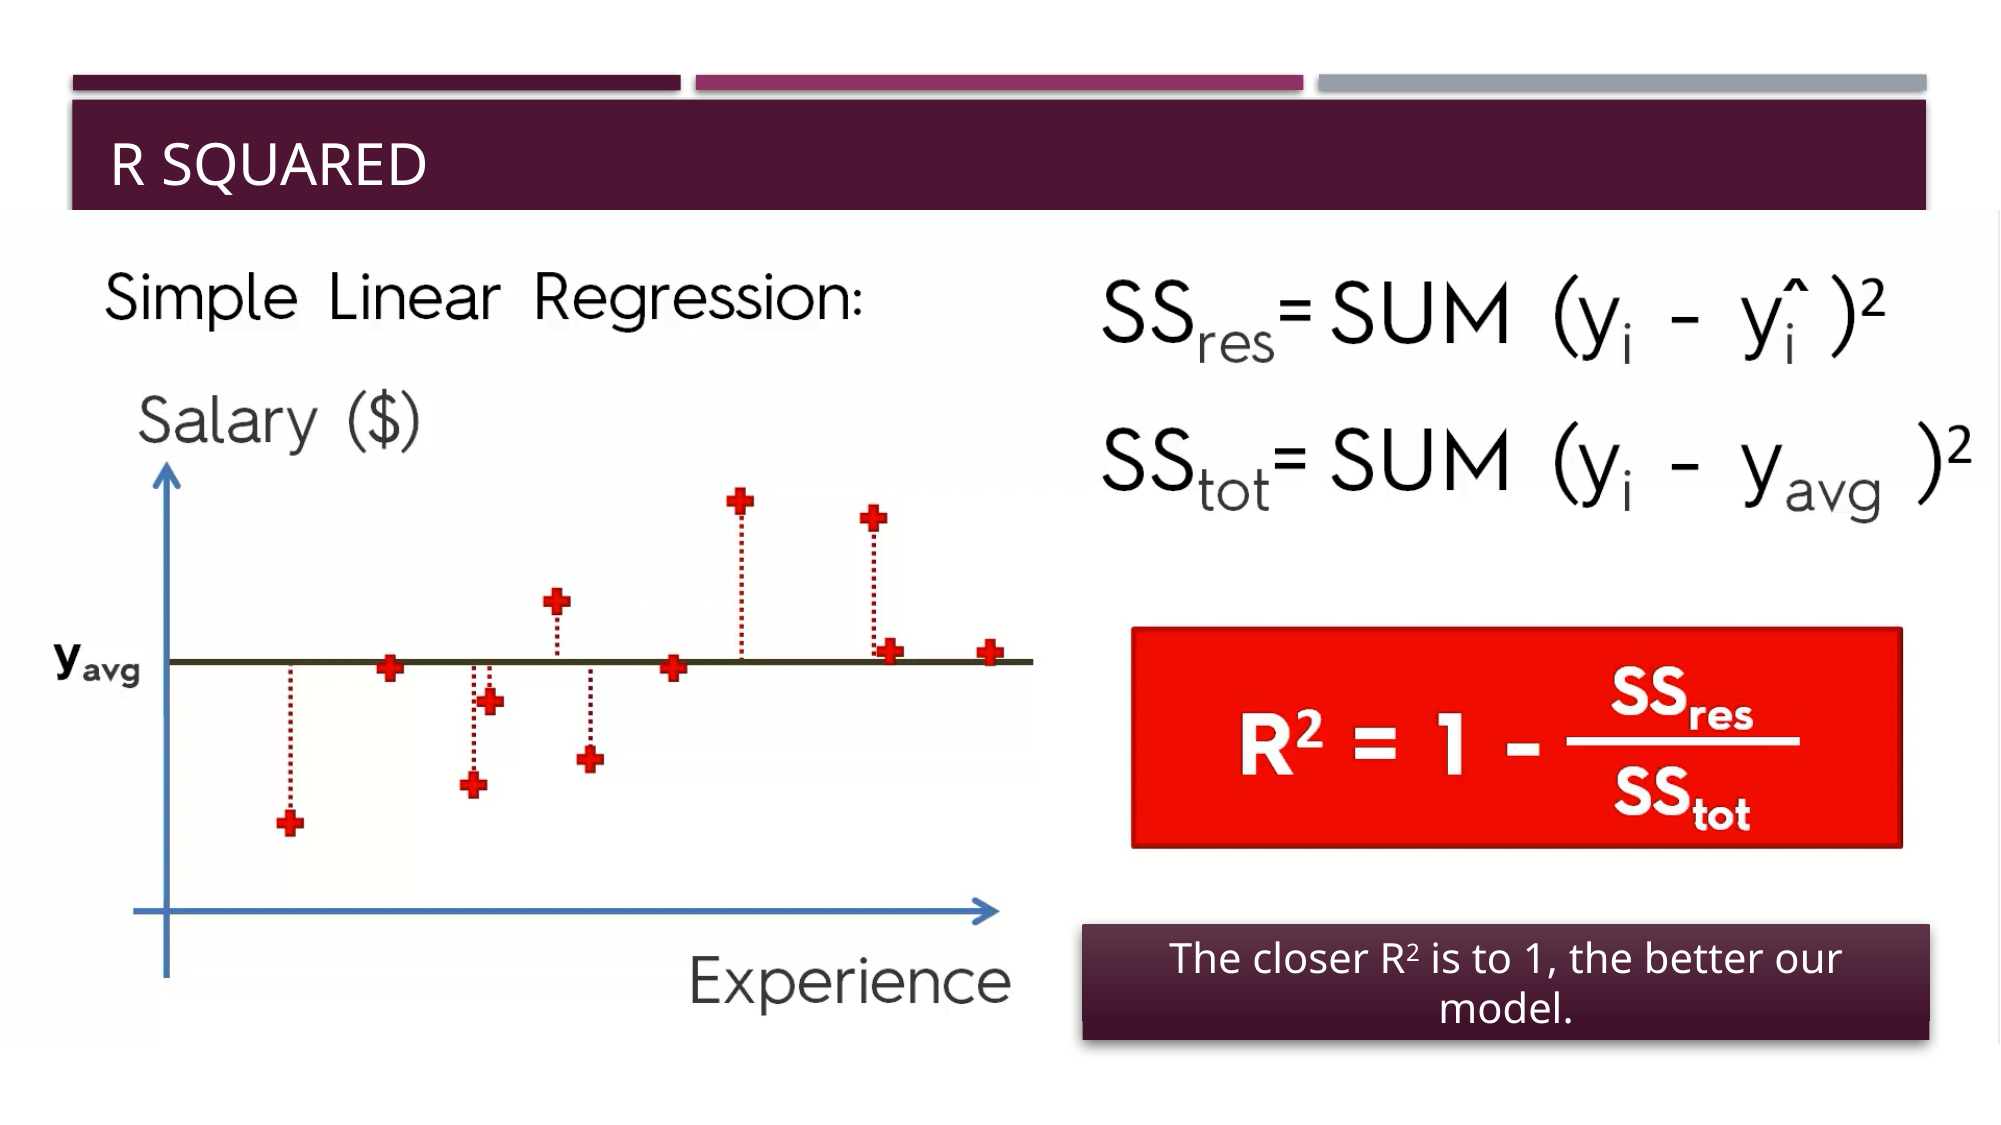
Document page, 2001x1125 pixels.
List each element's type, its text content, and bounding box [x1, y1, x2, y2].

picture [0, 209, 2000, 1044]
title R SQUARED [94, 119, 1904, 207]
